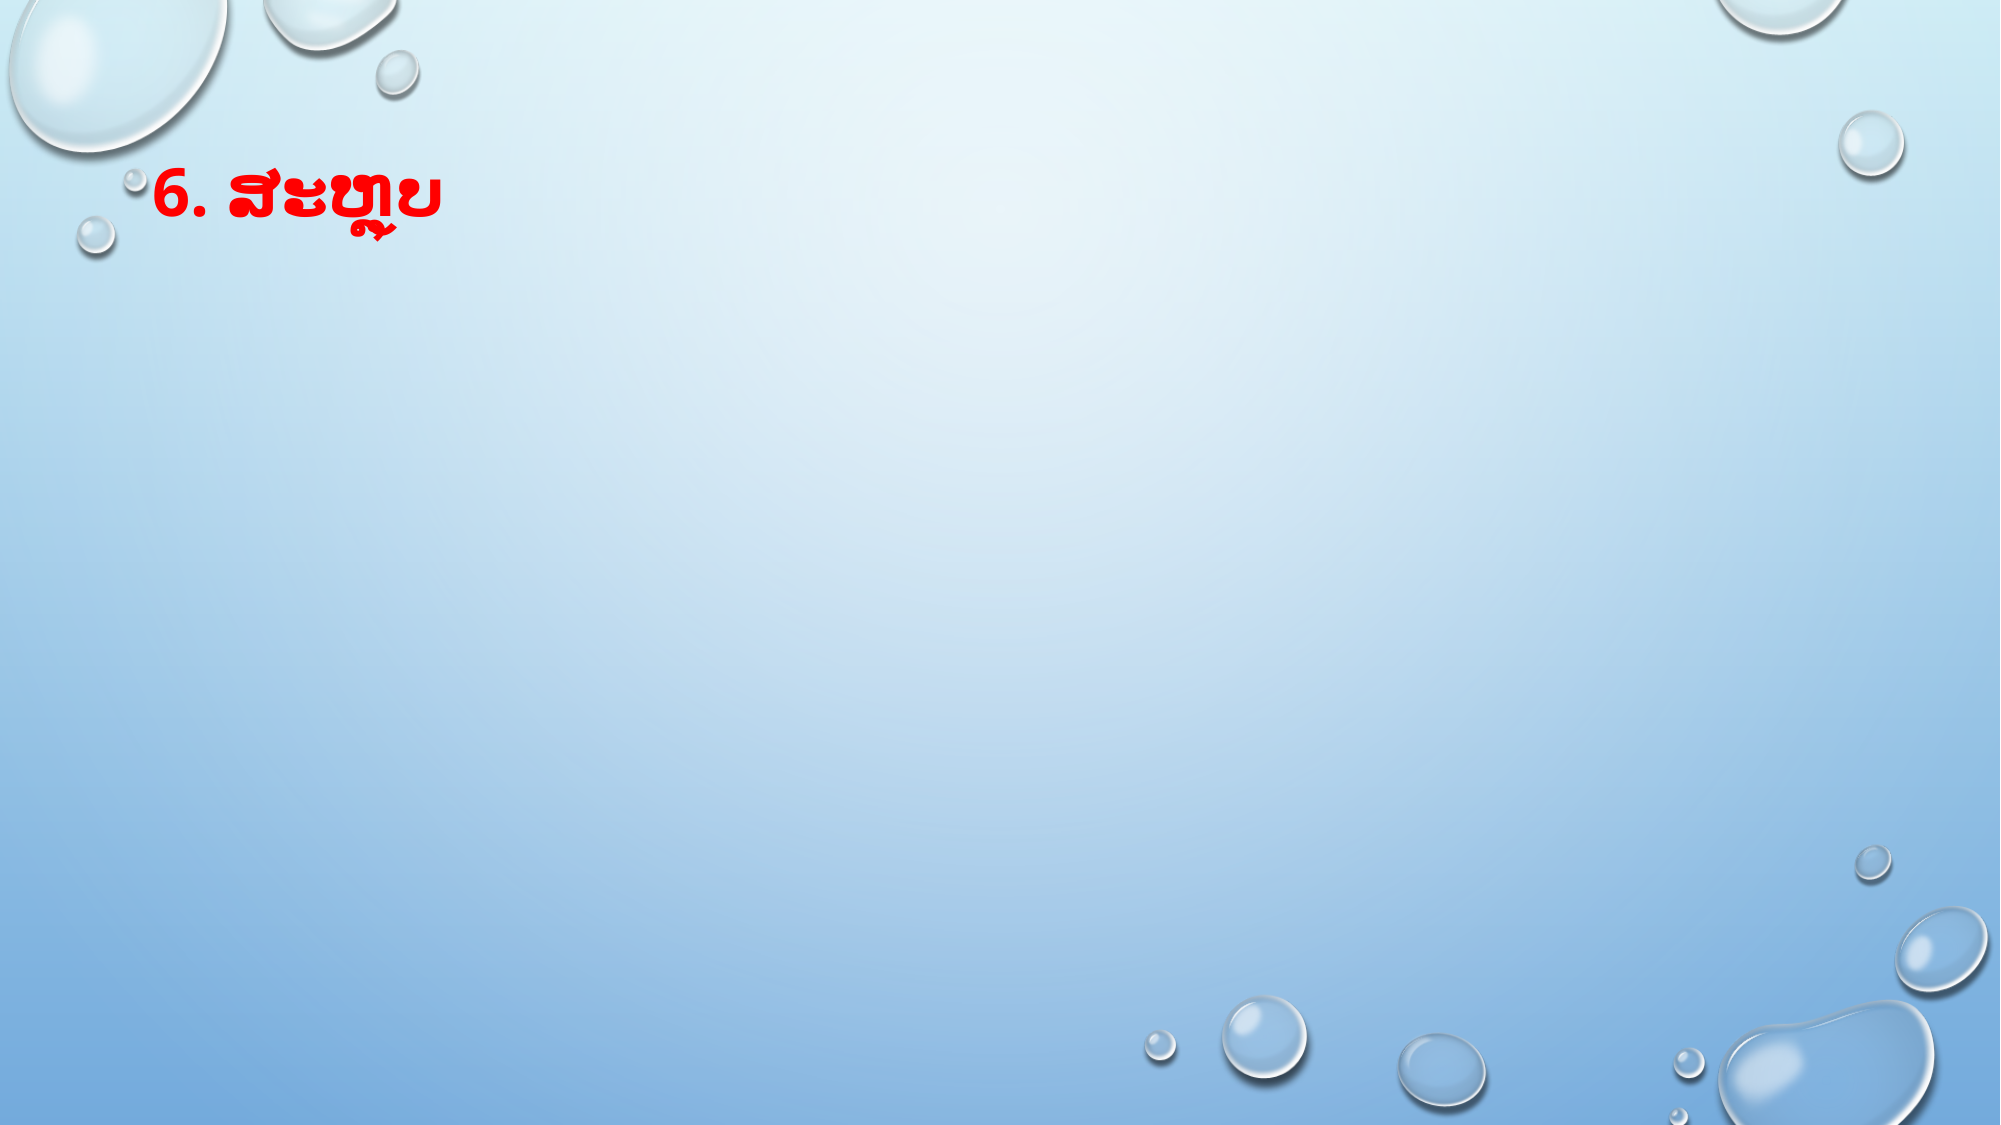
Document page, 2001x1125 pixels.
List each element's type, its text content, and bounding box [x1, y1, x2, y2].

text_box 6. ສະຫຼຸບ [137, 142, 461, 237]
picture [0, 0, 2000, 1125]
